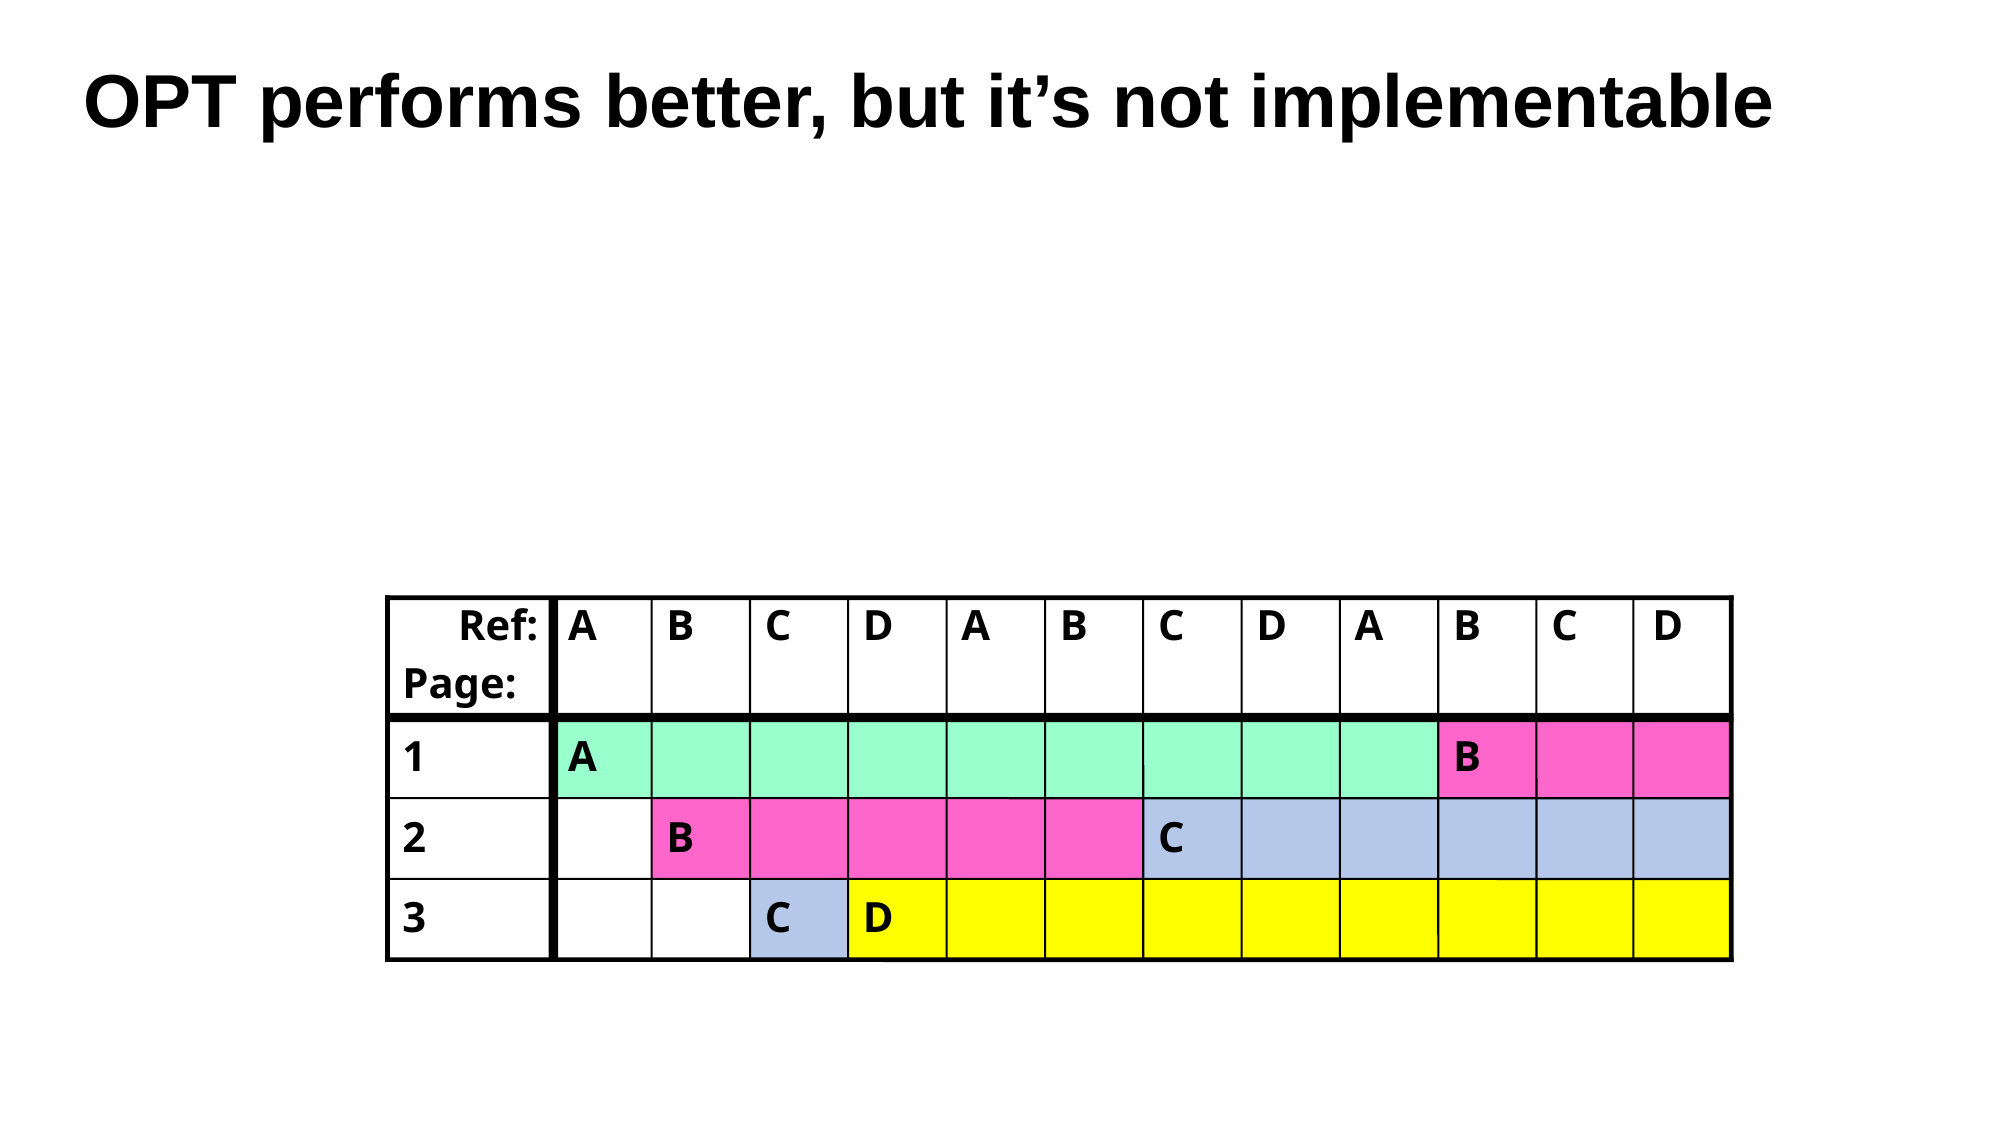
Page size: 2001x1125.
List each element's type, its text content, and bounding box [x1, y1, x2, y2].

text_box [387, 597, 1737, 960]
title OPT performs better, but it’s not implementable [68, 45, 1929, 152]
